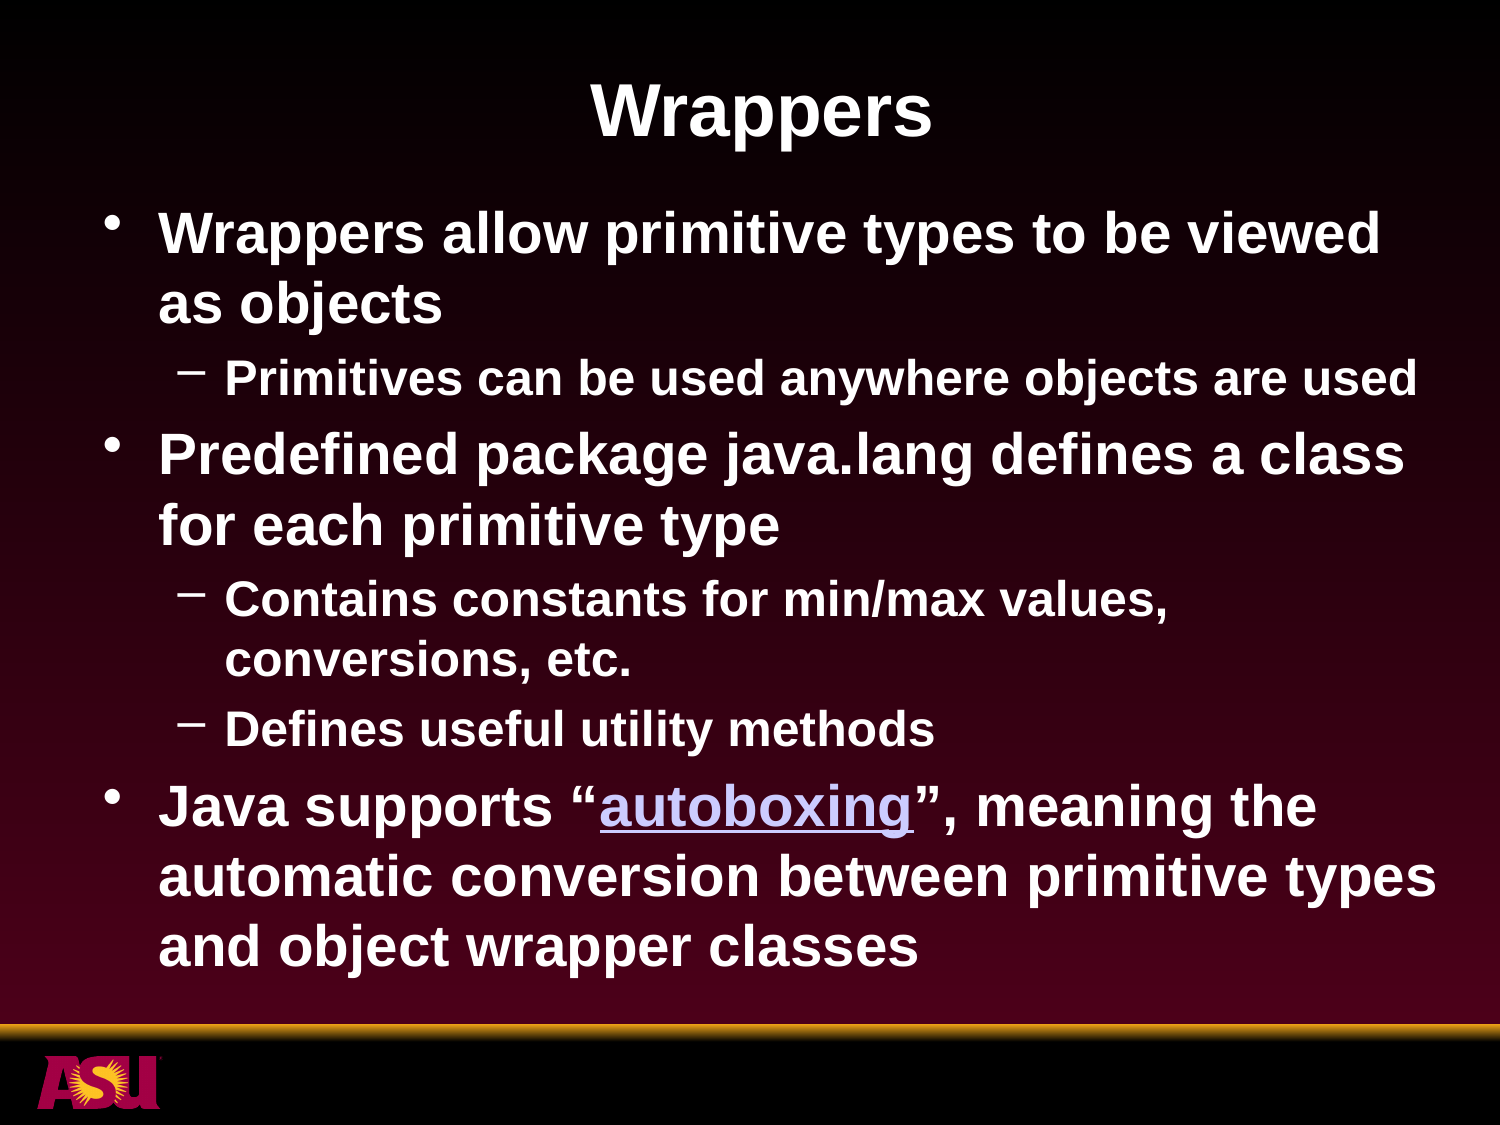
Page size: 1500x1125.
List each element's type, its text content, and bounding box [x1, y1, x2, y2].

list Wrappers allow primitive types to be viewed as objects Primitives can be used anywhere objects are used Predefined package java.lang defines a class for each primitive type Contains constants for min/max values, conversions, etc. Defines useful utility methods Java supports “autoboxing”, meaning the automatic conversion between primitive types and object wrapper classes [87, 187, 1463, 963]
title Wrappers [75, 37, 1450, 188]
picture [37, 1056, 163, 1109]
